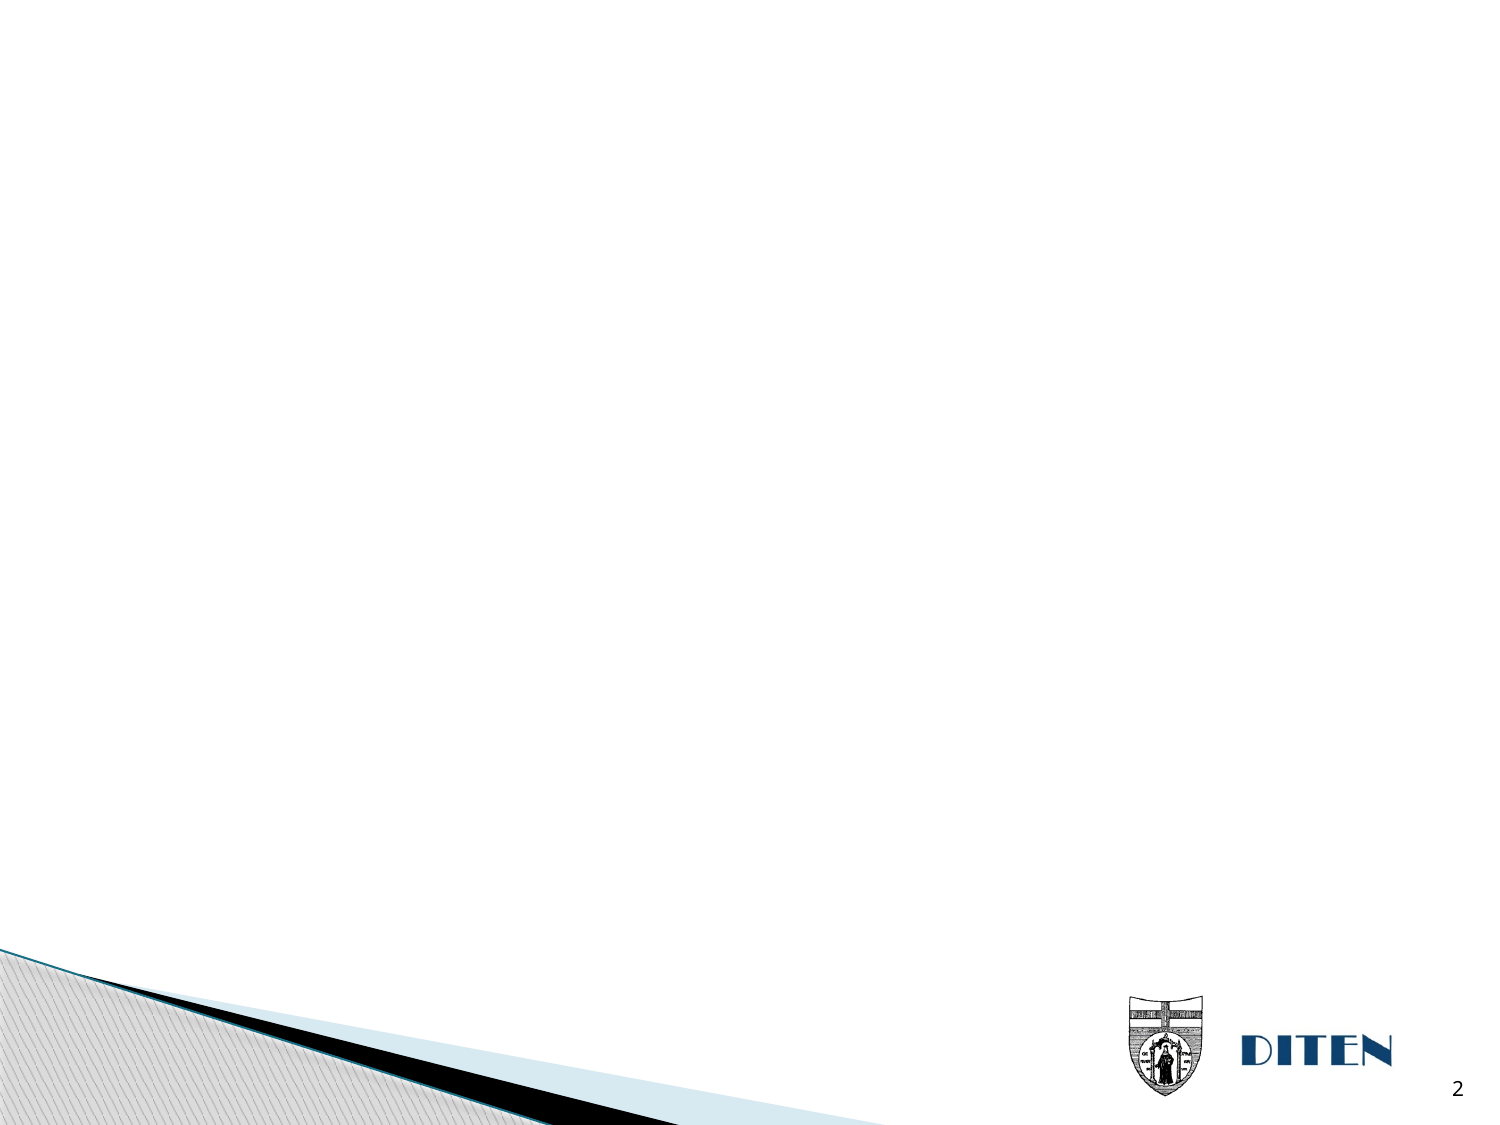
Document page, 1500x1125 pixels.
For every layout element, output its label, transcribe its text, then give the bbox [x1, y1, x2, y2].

picture [1127, 995, 1203, 1099]
slide_number 2 [1418, 1051, 1479, 1112]
picture [1230, 1005, 1397, 1099]
